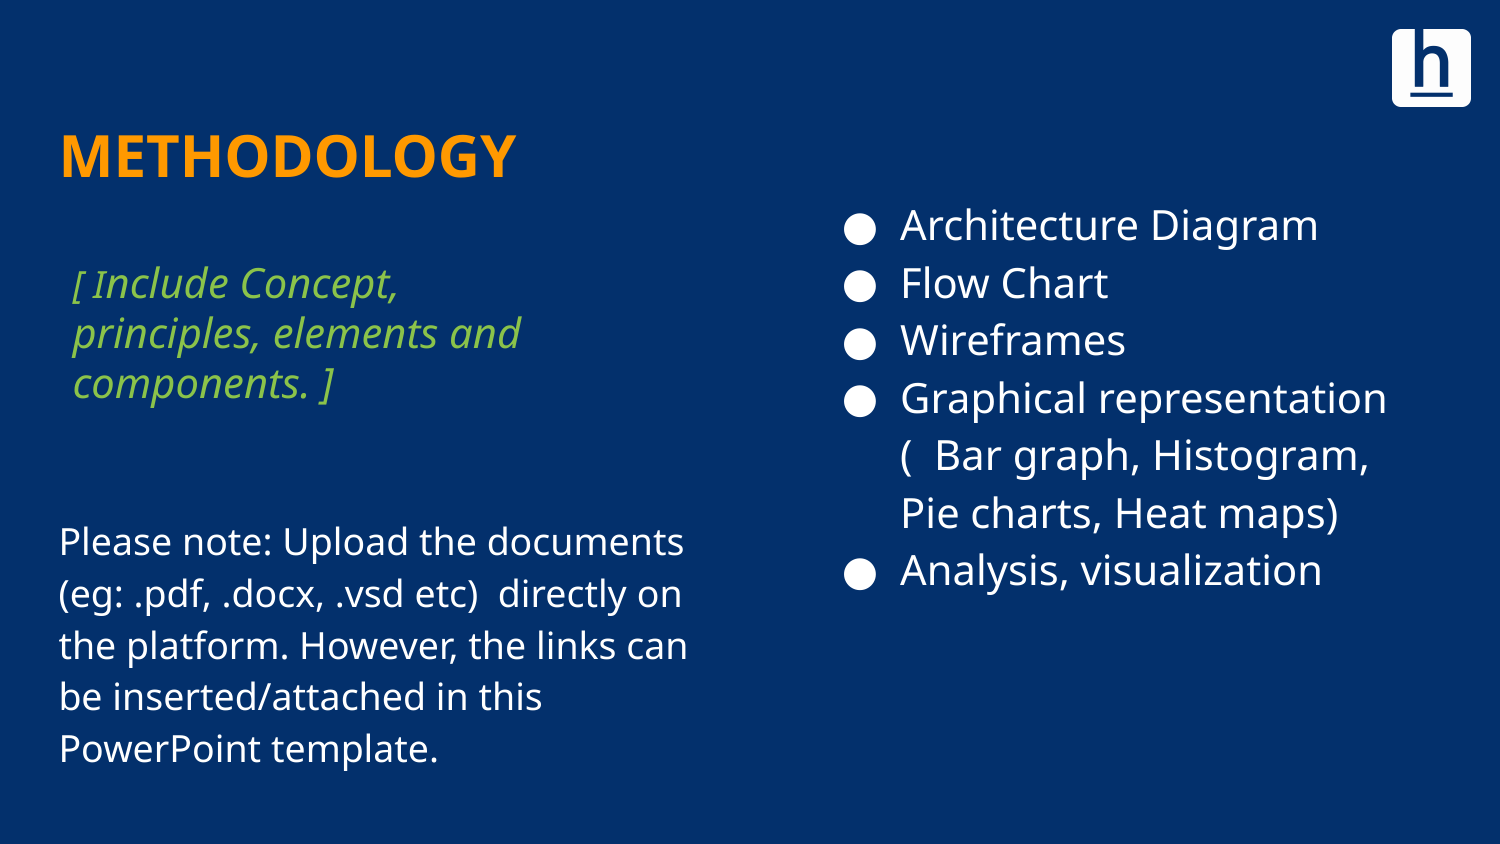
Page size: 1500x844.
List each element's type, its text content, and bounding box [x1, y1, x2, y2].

text_box Please note: Upload the documents (eg: .pdf, .docx, .vsd etc) directly on the platform. However, the links can be inserted/attached in this PowerPoint template. [43, 496, 716, 772]
picture [1392, 29, 1471, 107]
list Architecture Diagram Flow Chart Wireframes Graphical representation ( Bar graph, Histogram, Pie charts, Heat maps) Analysis, visualization [810, 339, 1449, 734]
subtitle [ Include Concept, principles, elements and components. ] [57, 241, 607, 443]
title METHODOLOGY [43, 42, 751, 204]
